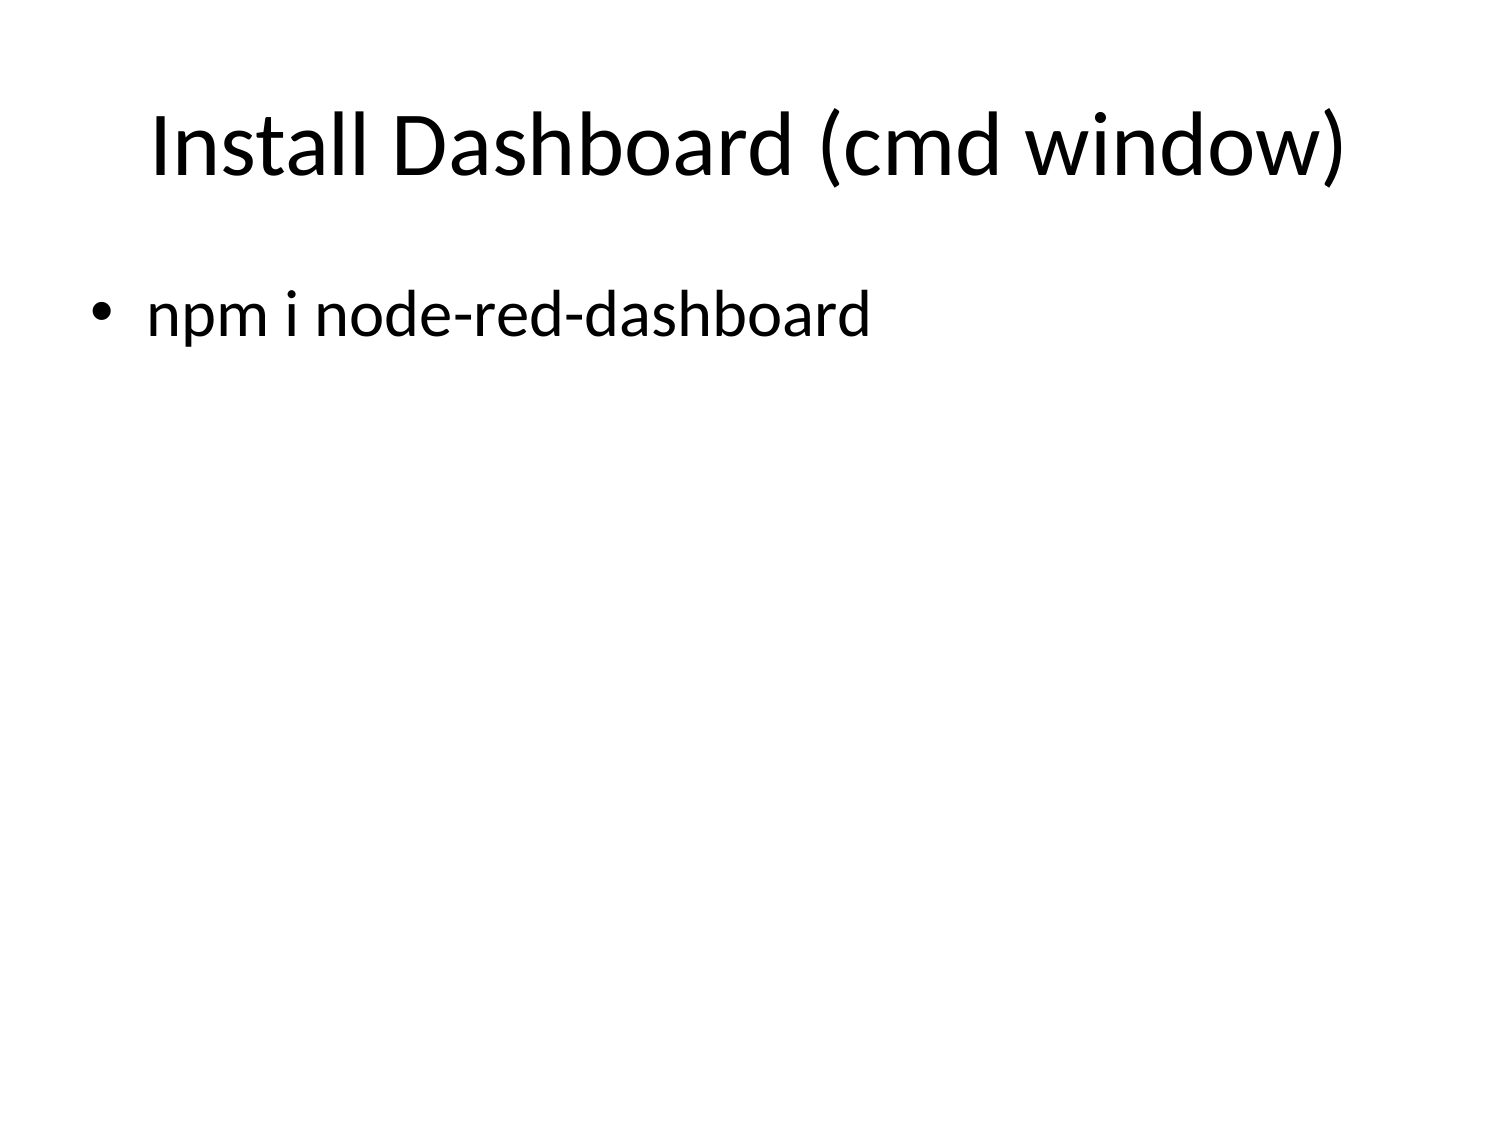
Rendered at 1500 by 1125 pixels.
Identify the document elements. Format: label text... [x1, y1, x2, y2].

title Install Dashboard (cmd window) [75, 45, 1425, 233]
list npm i node-red-dashboard [75, 262, 1425, 1005]
